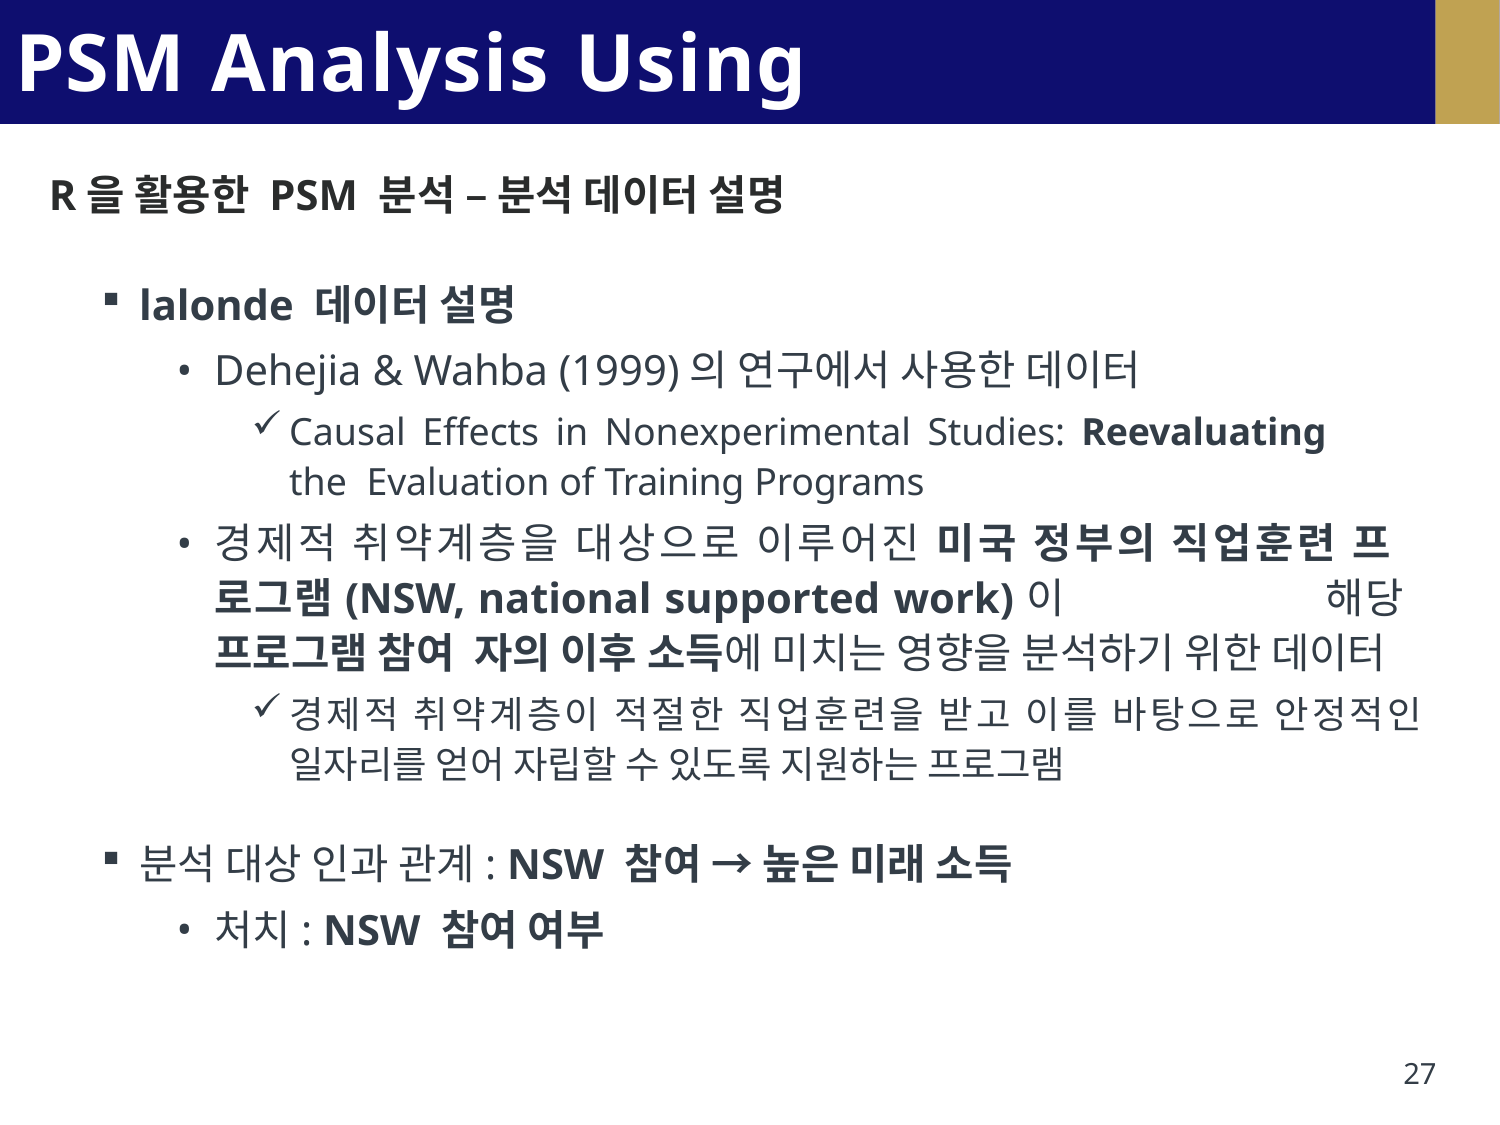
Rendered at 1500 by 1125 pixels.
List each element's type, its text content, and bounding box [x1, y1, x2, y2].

slide_number 27 [1397, 1050, 1442, 1125]
text_box R을 활용한 PSM 분석 – 분석 데이터 설명 lalonde 데이터 설명 Dehejia & Wahba (1999)의 연구에서 사용한 데이터 Causal Effects in Nonexperimental Studies: Reevaluating the Evaluation of Training Programs 경제적 취약계층을 대상으로 이루어진 미국 정부의 직업훈련 프 로그램(NSW, national supported work)이 해당 프로그램 참여 자의 이후 소득에 미치는 영향을 분석하기 위한 데이터 경제적 취약계층이 적절한 직업훈련을 받고 이를 바탕으로 안정적인 일자리를 얻어 자립할 수 있도록 지원하는 프로그램 분석 대상 인과 관계: NSW 참여 → 높은 미래 소득 처치: NSW 참여 여부 [46, 166, 1435, 954]
title PSM Analysis Using R [12, 10, 880, 203]
